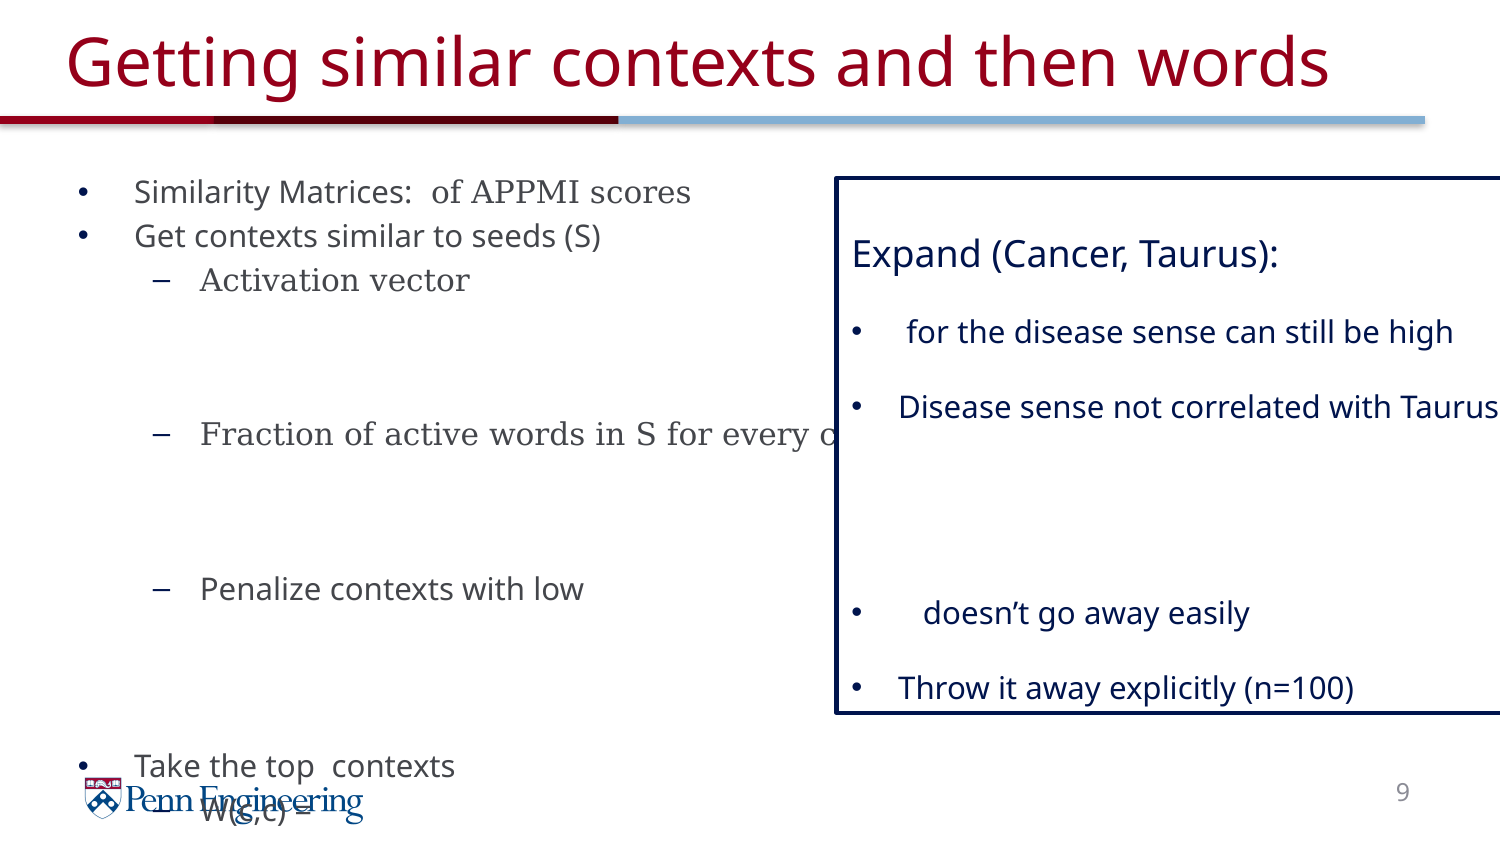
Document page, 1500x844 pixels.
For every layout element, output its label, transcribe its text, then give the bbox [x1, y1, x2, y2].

slide_number 9 [1074, 770, 1425, 816]
title Getting similar contexts and then words [50, 2, 1401, 117]
picture [301, 770, 309, 775]
picture [281, 770, 290, 775]
picture [351, 770, 360, 775]
picture [153, 770, 161, 775]
picture [75, 770, 372, 828]
